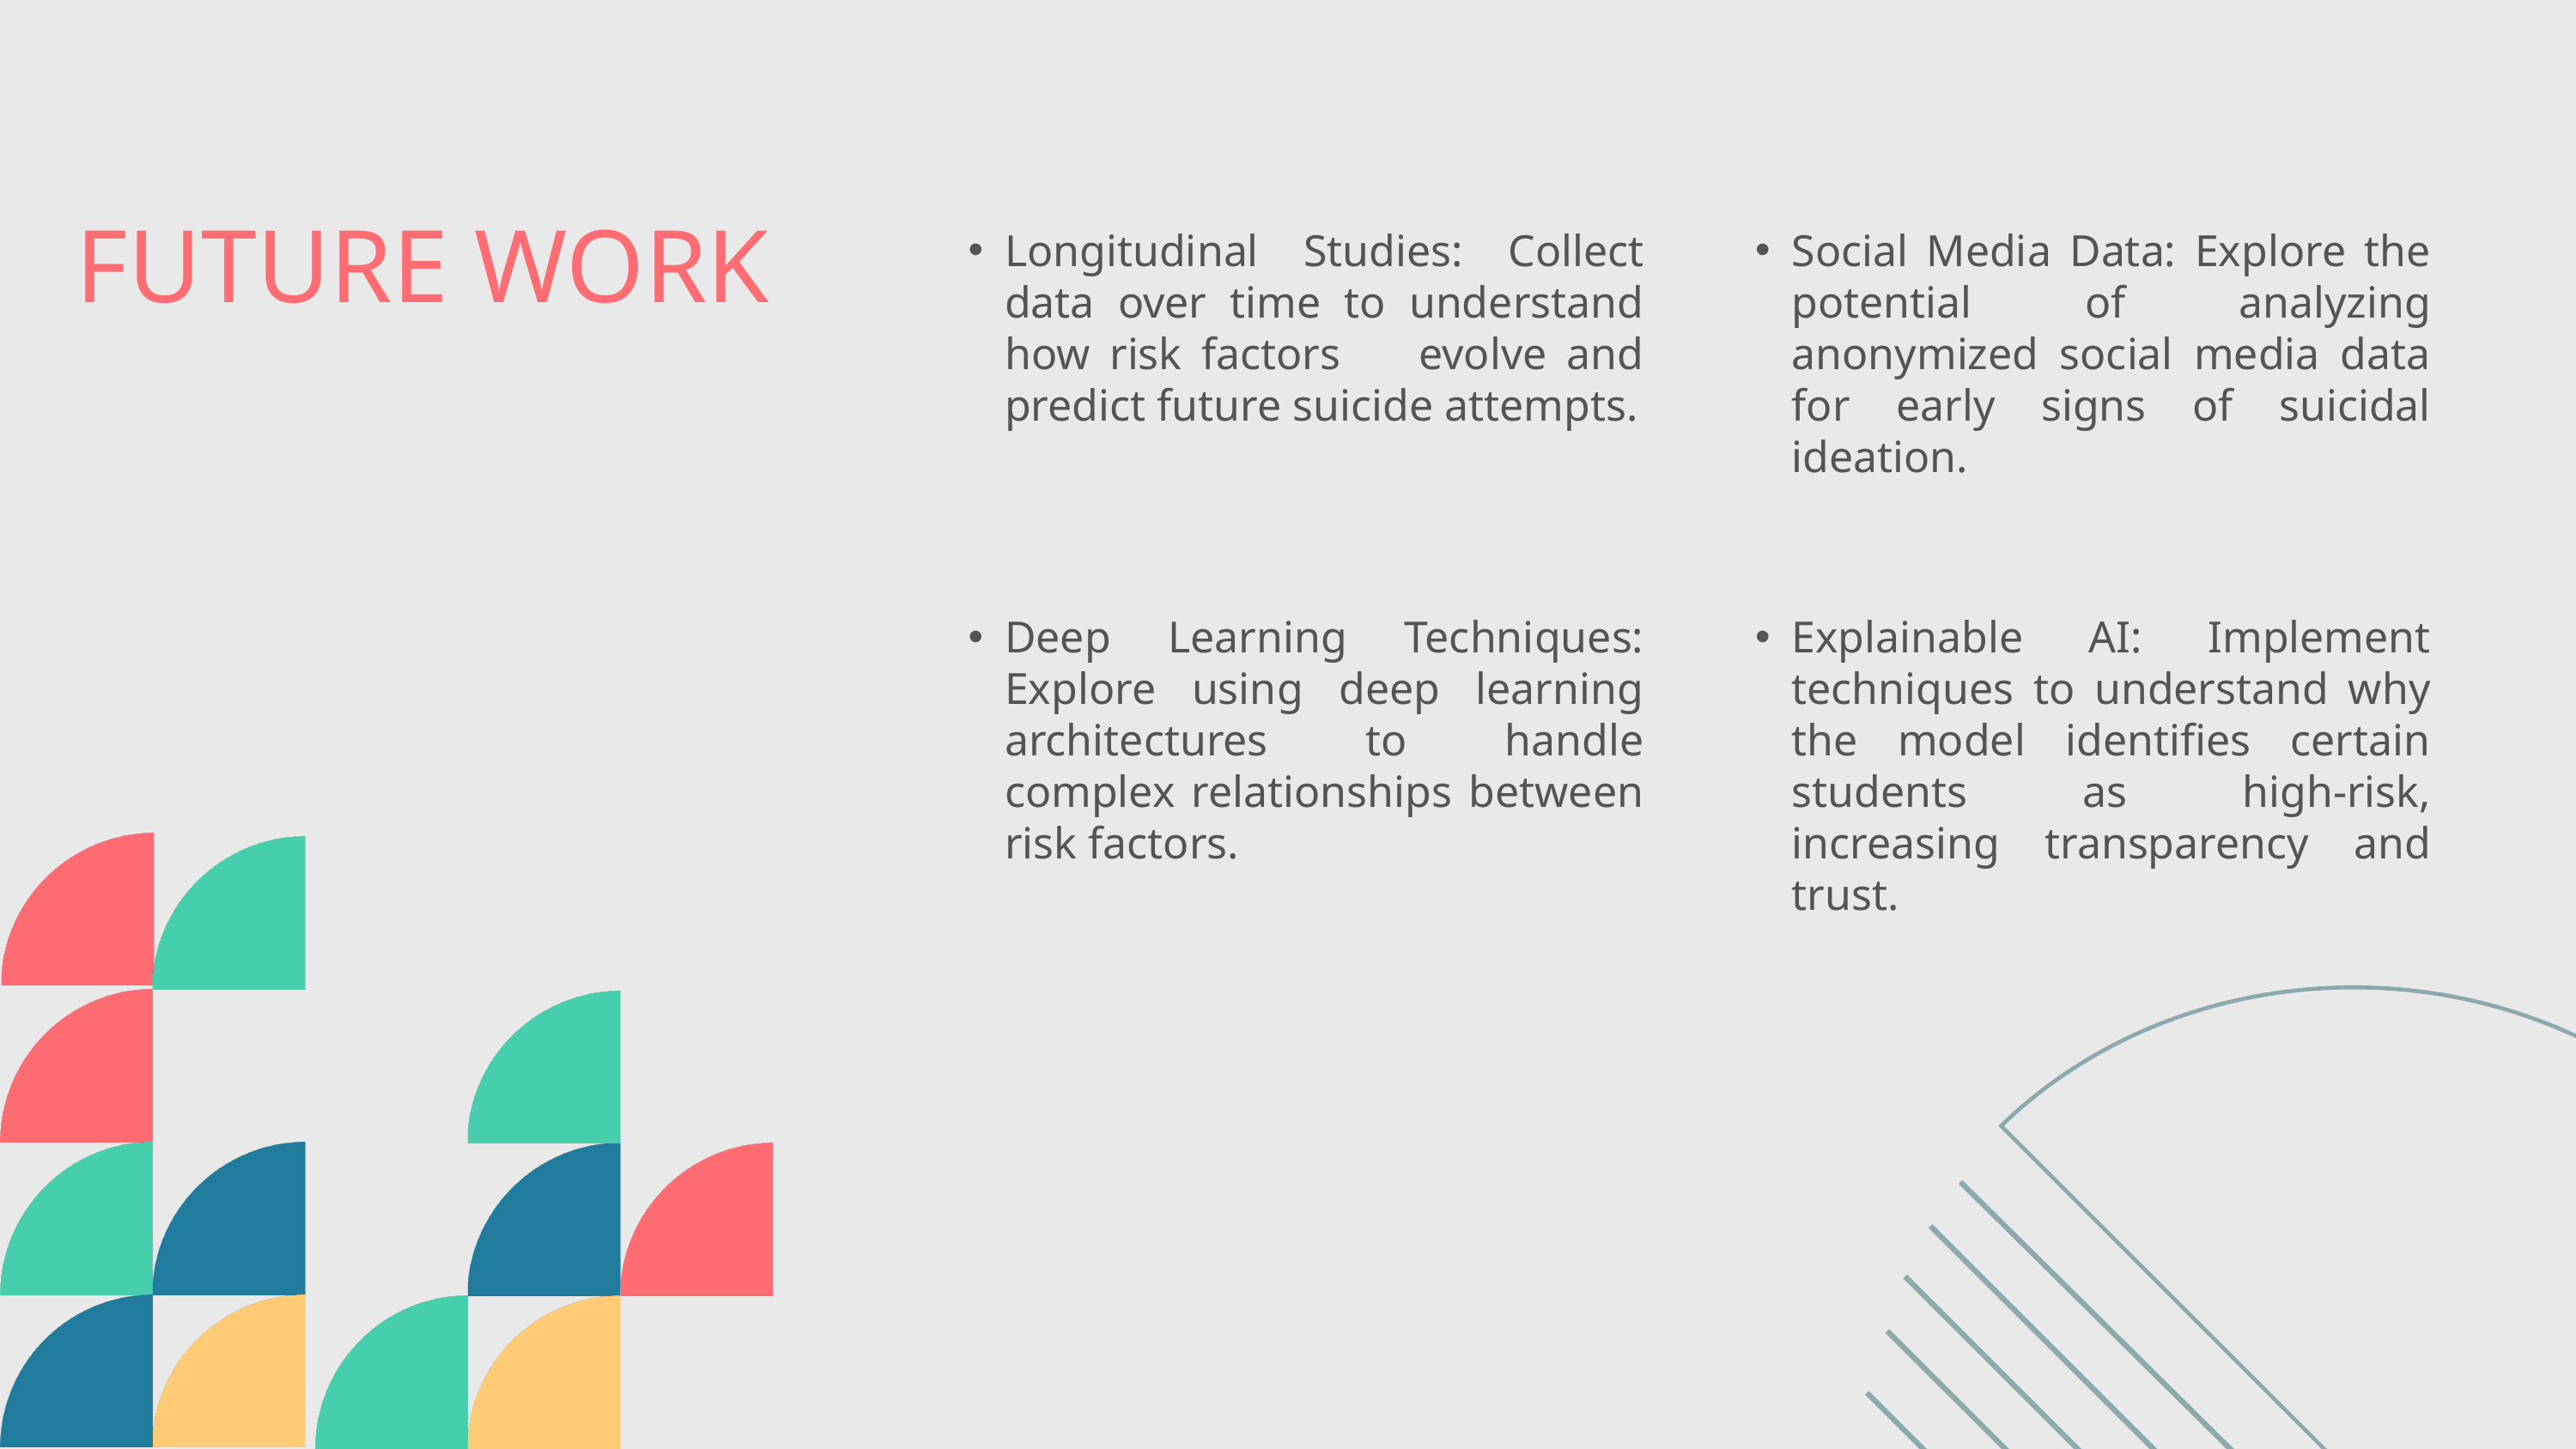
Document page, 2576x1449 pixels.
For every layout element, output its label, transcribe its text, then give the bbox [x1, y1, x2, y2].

text_box [467, 991, 621, 1143]
text_box [0, 989, 153, 1142]
text_box [152, 836, 306, 990]
text_box [315, 1295, 467, 1449]
text_box Explainable AI: Implement techniques to understand why the model identifies certain students as high-risk, increasing transparency and trust. [1718, 609, 2432, 919]
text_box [1848, 770, 2576, 1449]
text_box Longitudinal Studies: Collect data over time to understand how risk factors evolve and predict future suicide attempts. [932, 223, 1644, 430]
text_box [153, 1294, 306, 1447]
text_box Social Media Data: Explore the potential of analyzing anonymized social media data for early signs of suicidal ideation. [1718, 223, 2432, 482]
text_box [467, 1143, 620, 1295]
text_box Deep Learning Techniques: Explore using deep learning architectures to handle complex relationships between risk factors. [932, 609, 1644, 868]
text_box [1, 833, 155, 985]
text_box [152, 1142, 306, 1294]
text_box [0, 1294, 153, 1447]
text_box [620, 1143, 774, 1296]
text_box FUTURE WORK [76, 223, 848, 324]
text_box [0, 1142, 152, 1294]
text_box [467, 1295, 621, 1449]
